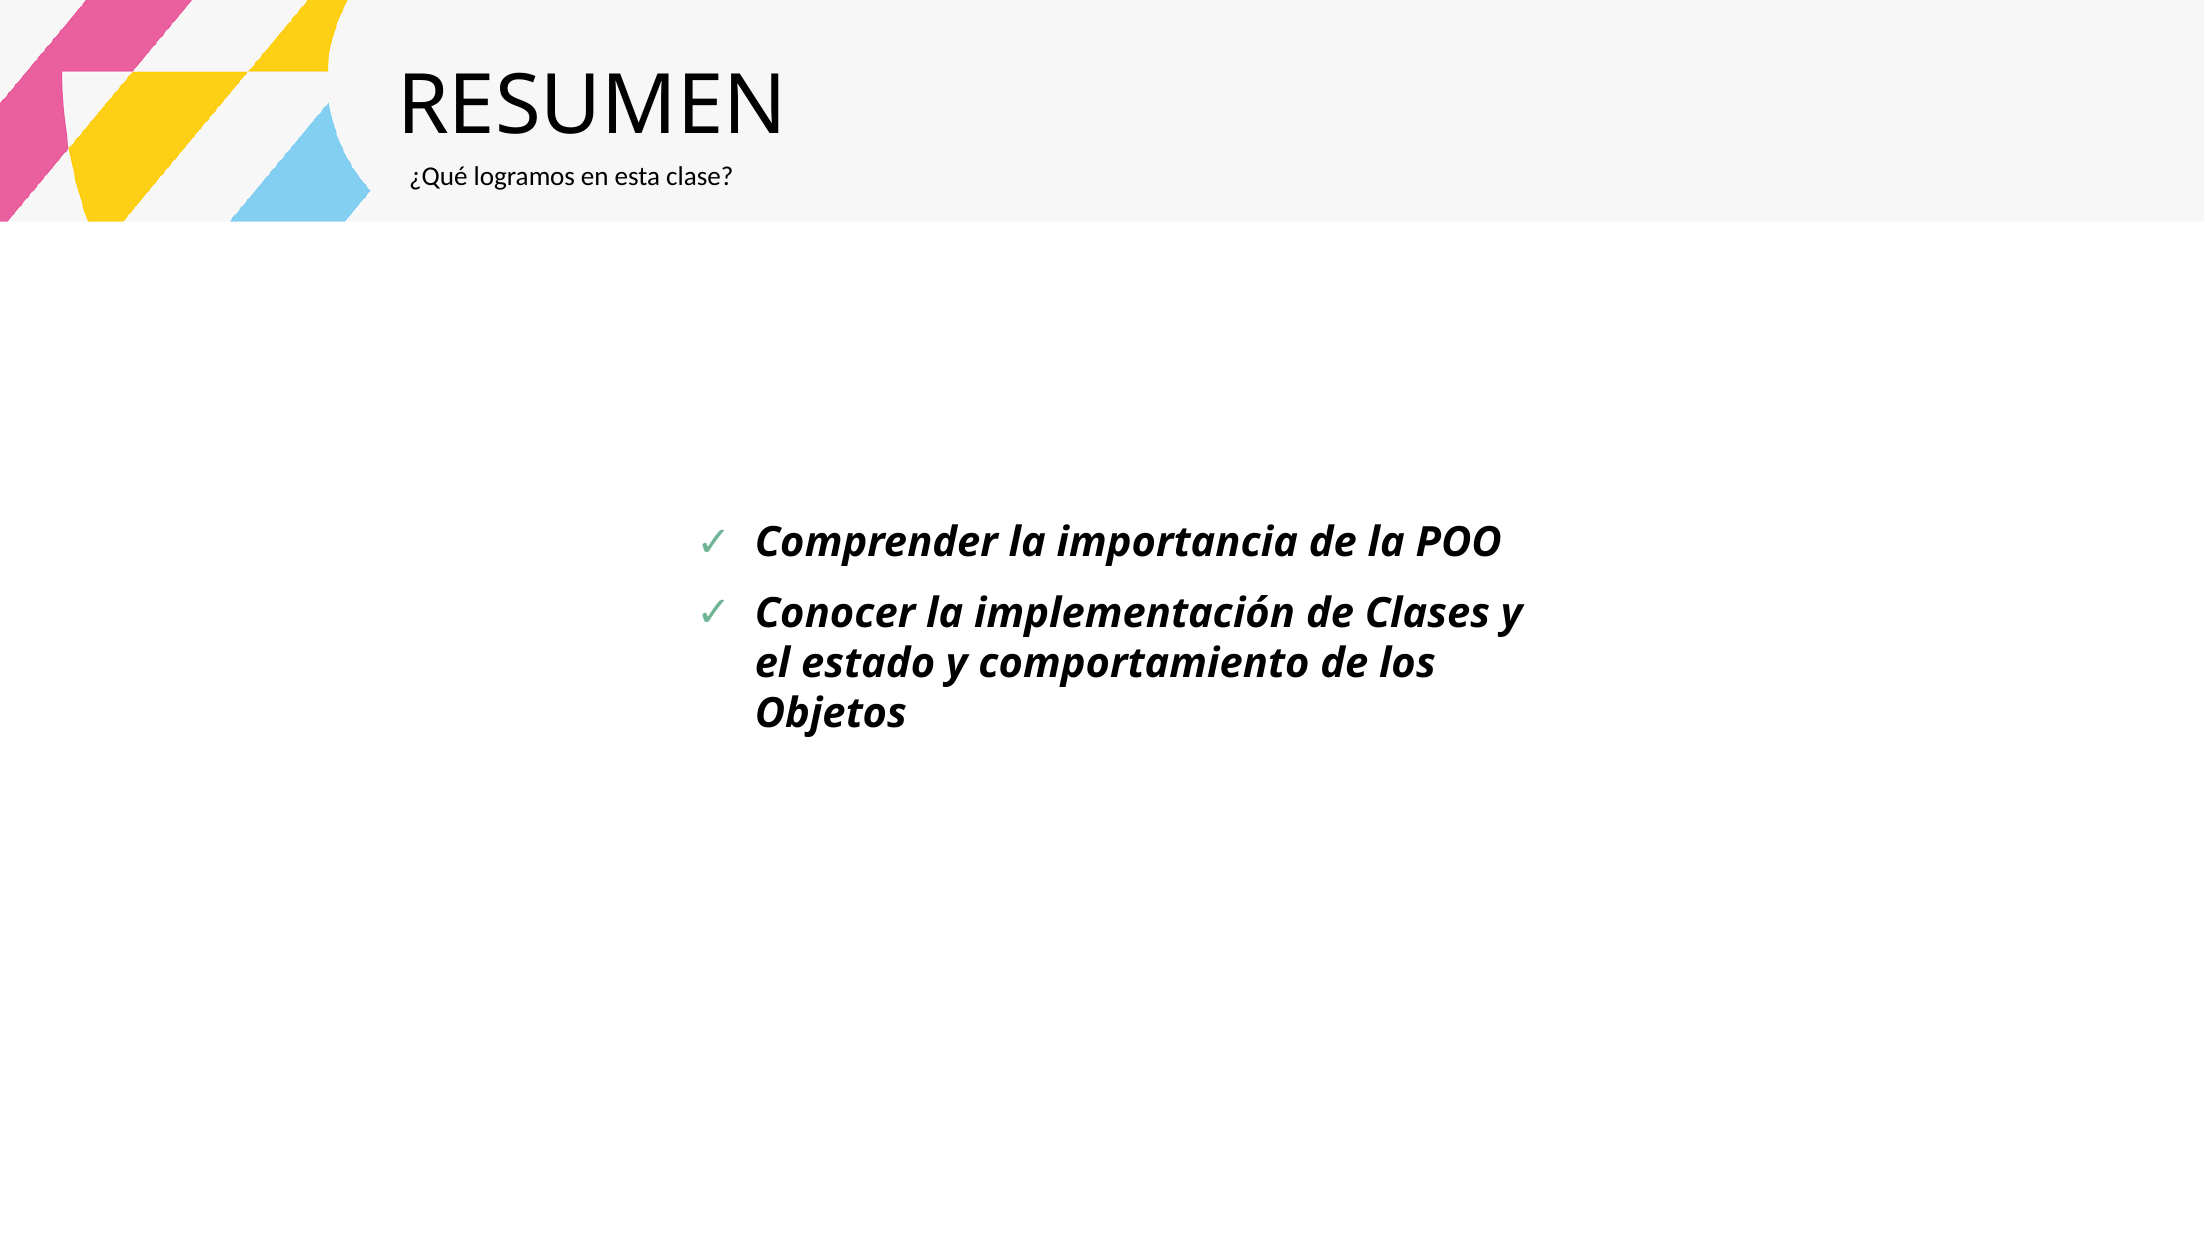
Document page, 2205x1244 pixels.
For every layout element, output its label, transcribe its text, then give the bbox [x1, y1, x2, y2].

text_box ¿Qué logramos en esta clase? [394, 143, 810, 206]
text_box Comprender la importancia de la POO Conocer la implementación de Clases y el estado y comportamiento de los Objetos [664, 499, 1540, 751]
picture [0, 0, 2205, 1244]
text_box RESUMEN [382, 35, 1668, 166]
